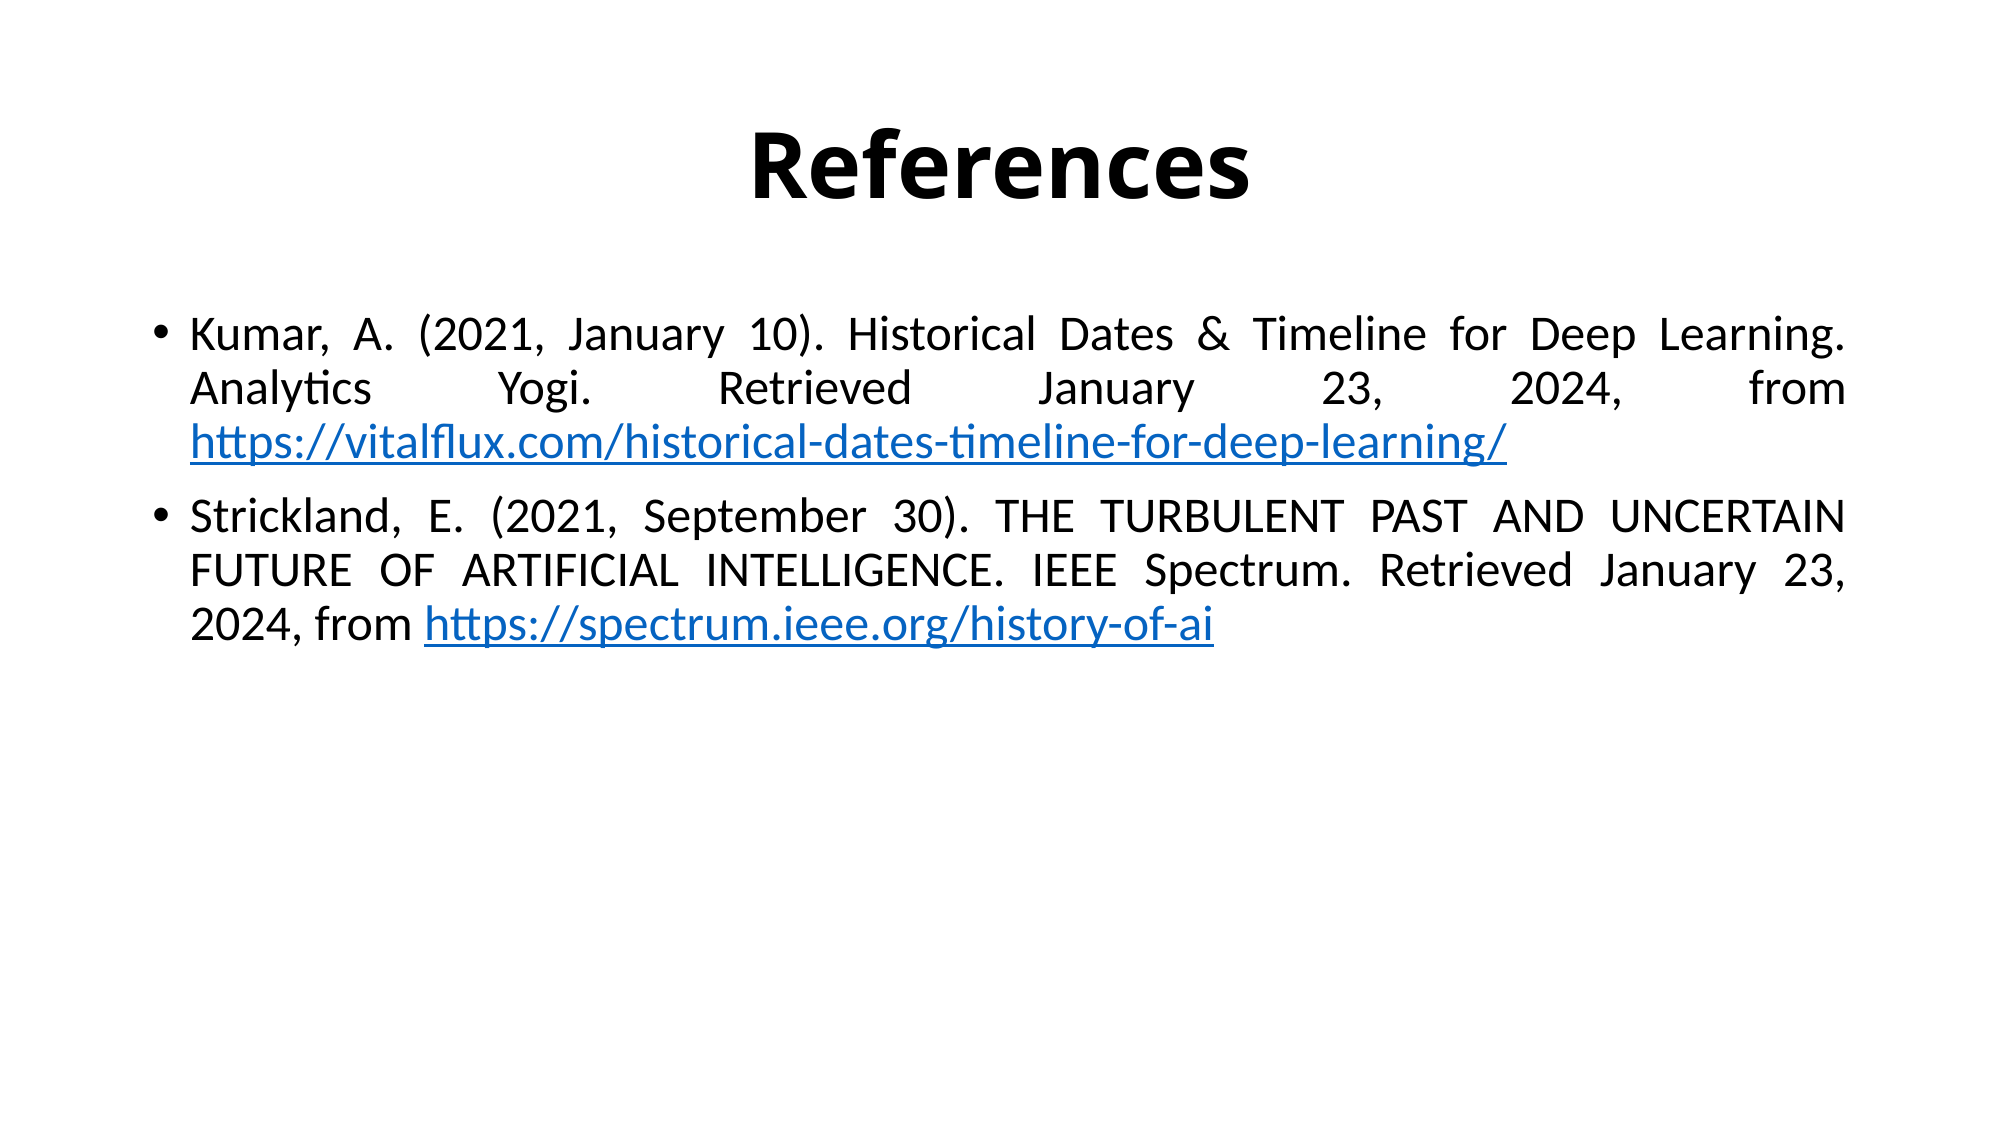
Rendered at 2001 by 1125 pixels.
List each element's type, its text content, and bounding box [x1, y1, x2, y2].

list Kumar, A. (2021, January 10). Historical Dates & Timeline for Deep Learning. Analytics Yogi. Retrieved January 23, 2024, from https://vitalflux.com/historical-dates-timeline-for-deep-learning/ Strickland, E. (2021, September 30). THE TURBULENT PAST AND UNCERTAIN FUTURE OF ARTIFICIAL INTELLIGENCE. IEEE Spectrum. Retrieved January 23, 2024, from https://spectrum.ieee.org/history-of-ai [137, 299, 1863, 1014]
title References [137, 59, 1863, 278]
